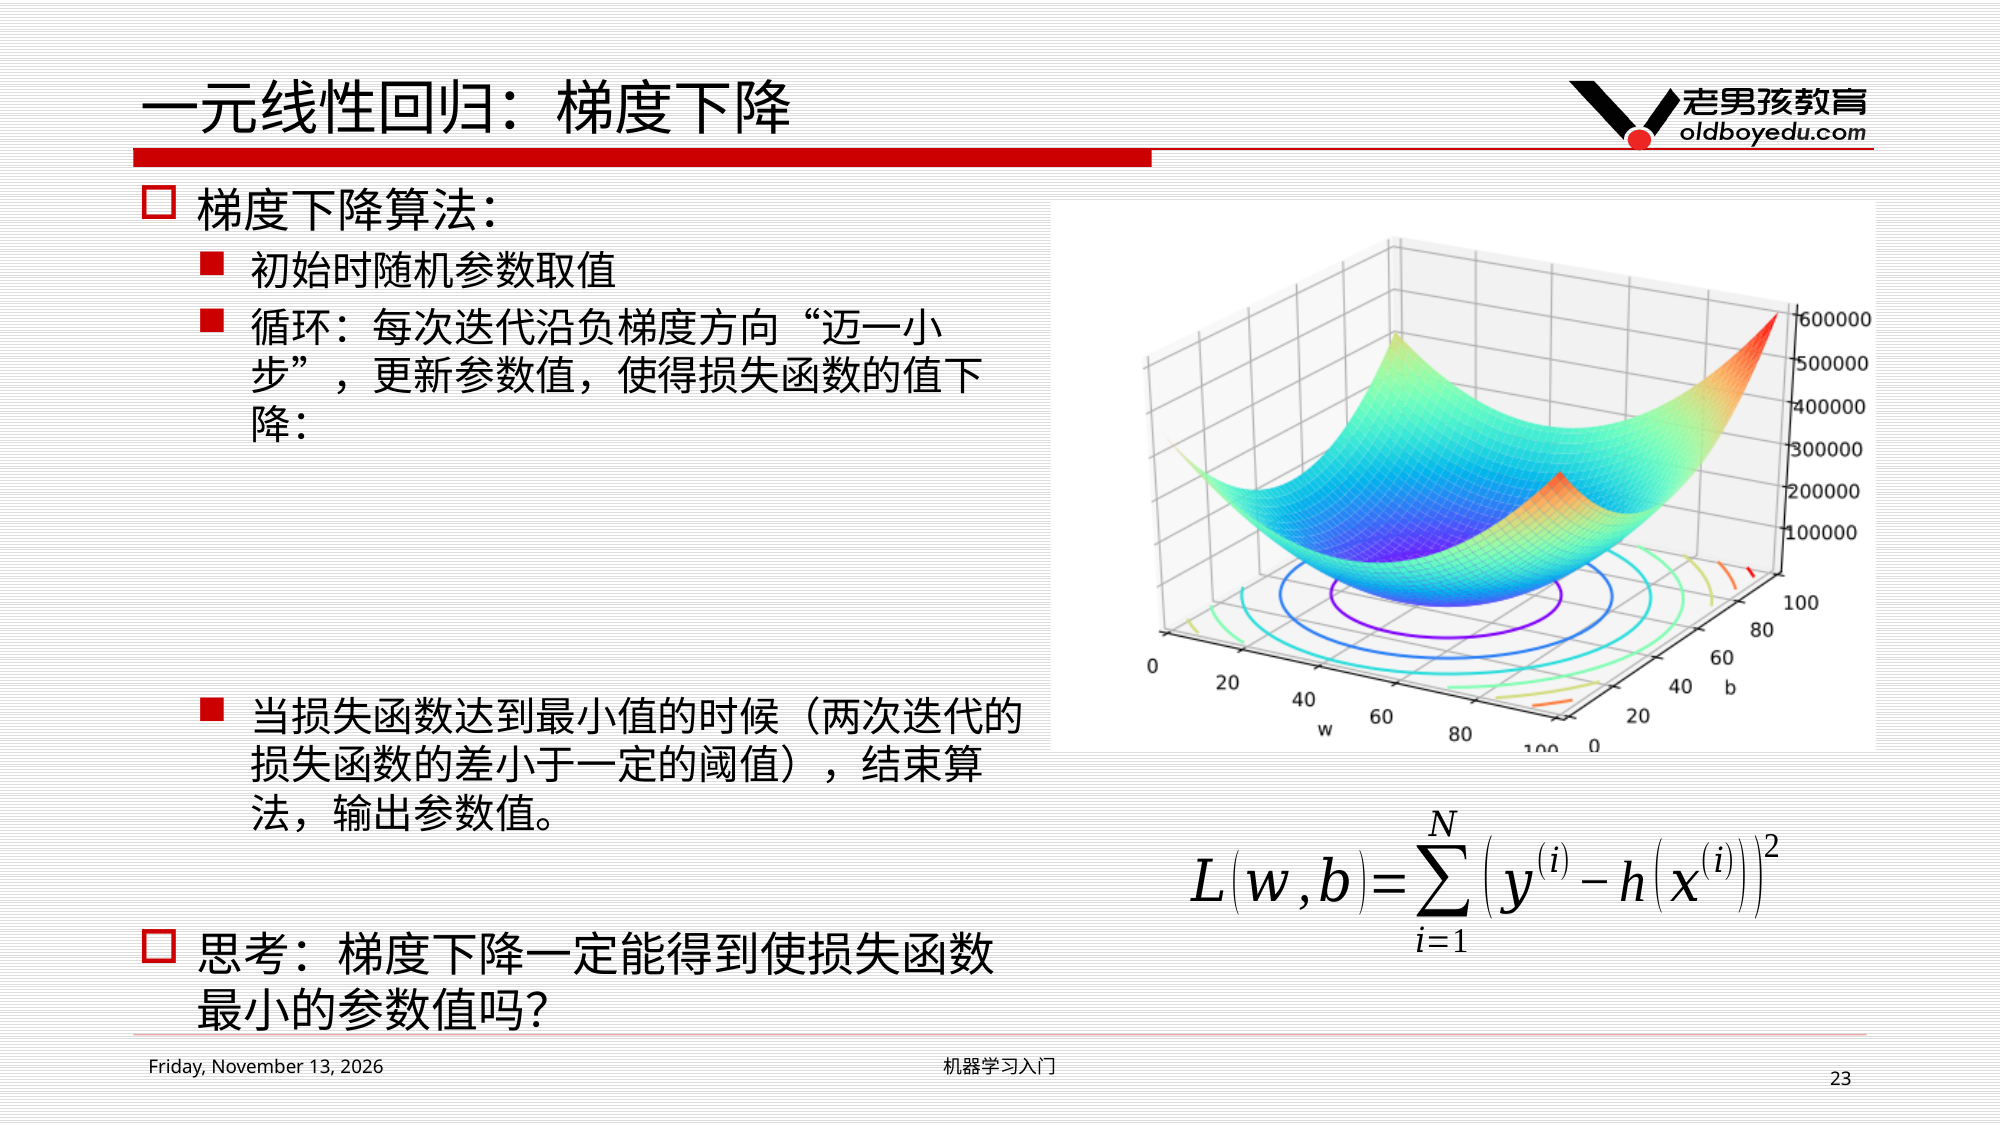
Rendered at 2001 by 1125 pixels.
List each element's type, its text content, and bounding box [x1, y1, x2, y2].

title 一元线性回归：梯度下降 [125, 50, 1876, 149]
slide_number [133, 1046, 567, 1103]
slide_number 23 [1433, 1058, 1867, 1103]
picture [1050, 201, 1876, 752]
footer 机器学习入门 [683, 1046, 1317, 1103]
